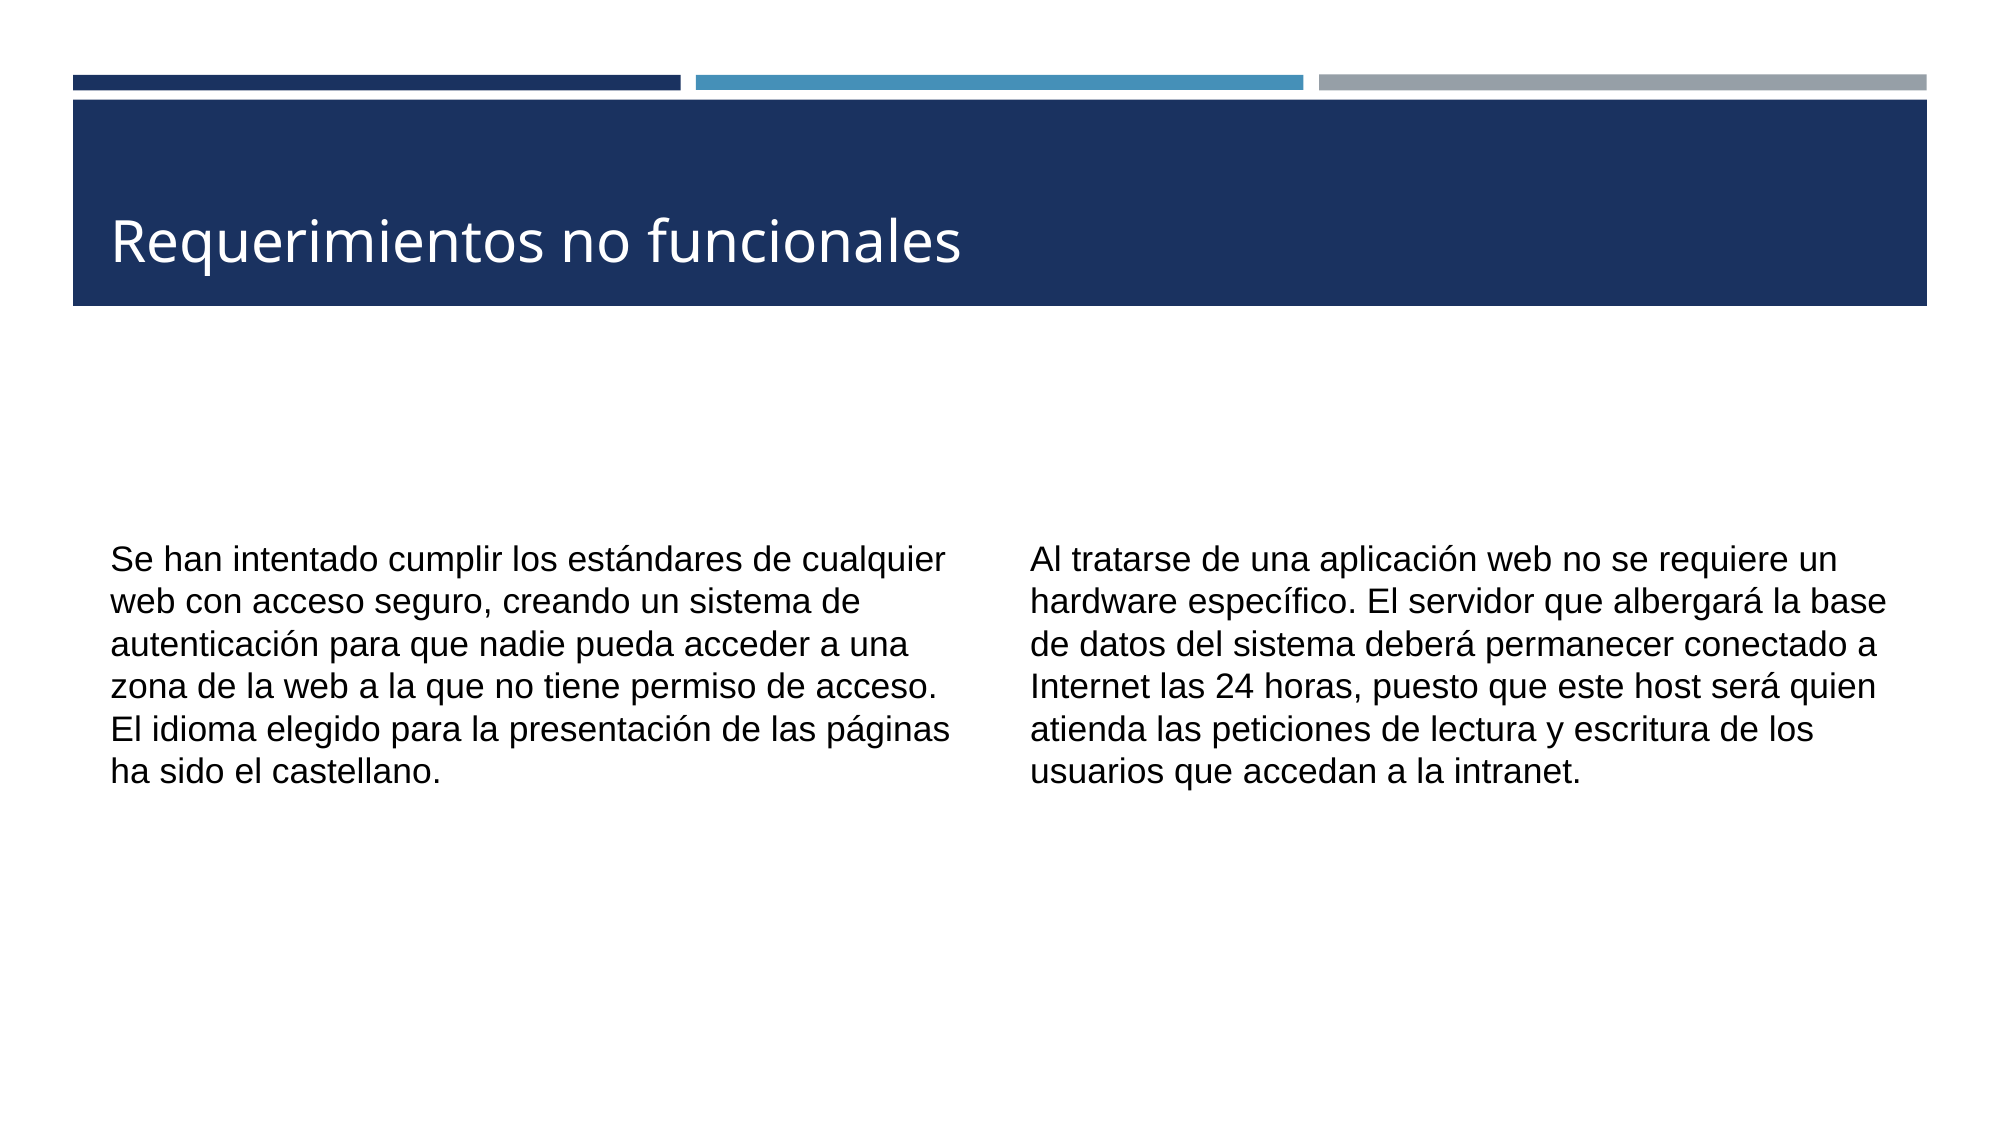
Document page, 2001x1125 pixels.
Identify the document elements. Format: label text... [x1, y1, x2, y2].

list Se han intentado cumplir los estándares de cualquier web con acceso seguro, creando un sistema de autenticación para que nadie pueda acceder a una zona de la web a la que no tiene permiso de acceso. El idioma elegido para la presentación de las páginas ha sido el castellano. [95, 365, 985, 962]
title Requerimientos no funcionales [95, 119, 1905, 282]
list Al tratarse de una aplicación web no se requiere un hardware específico. El servidor que albergará la base de datos del sistema deberá permanecer conectado a Internet las 24 horas, puesto que este host será quien atienda las peticiones de lectura y escritura de los usuarios que accedan a la intranet. [1015, 365, 1905, 962]
